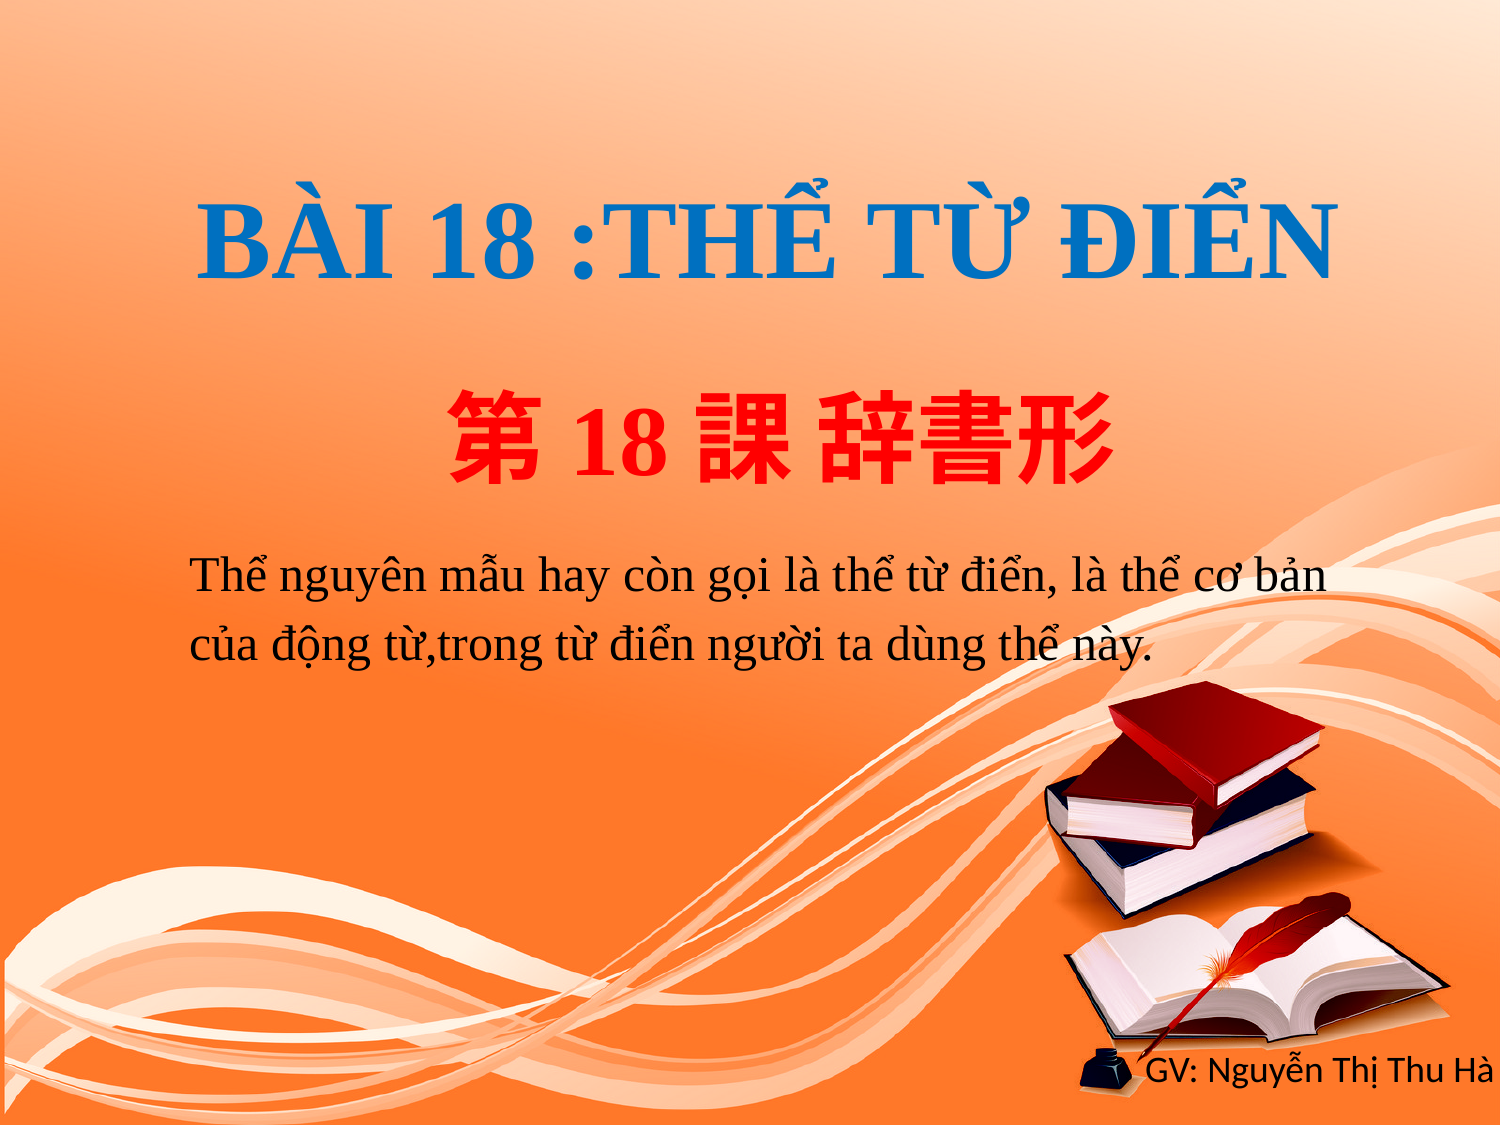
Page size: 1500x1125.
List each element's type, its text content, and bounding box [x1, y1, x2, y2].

title BÀI 18 :THỂ TỪ ĐIỂN [99, 112, 1438, 354]
picture [0, 0, 1500, 1125]
subtitle 第18課 辞書形 [262, 350, 1300, 524]
text_box Thể nguyên mẫu hay còn gọi là thể từ điển, là thể cơ bản của động từ,trong từ điển người ta dùng thể này. [174, 524, 1400, 678]
text_box GV: Nguyễn Thị Thu Hà [1130, 1037, 1500, 1098]
